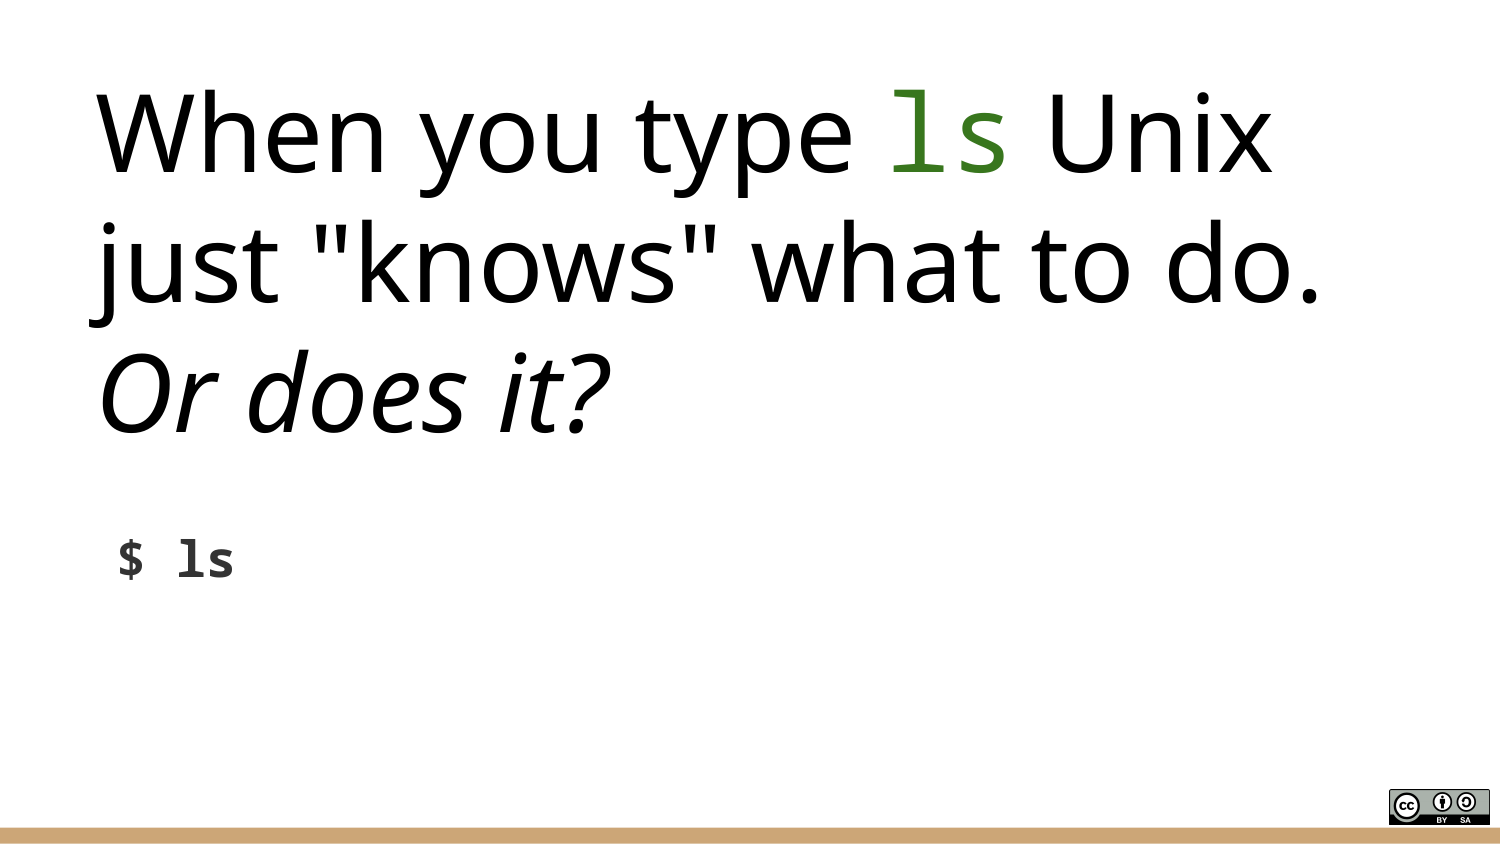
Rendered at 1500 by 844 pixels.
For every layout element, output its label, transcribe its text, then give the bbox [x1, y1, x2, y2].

picture [1389, 789, 1490, 825]
text_box $ ls [100, 503, 823, 611]
title When you type ls Unix just "knows" what to do. Or does it? [80, 0, 1422, 595]
